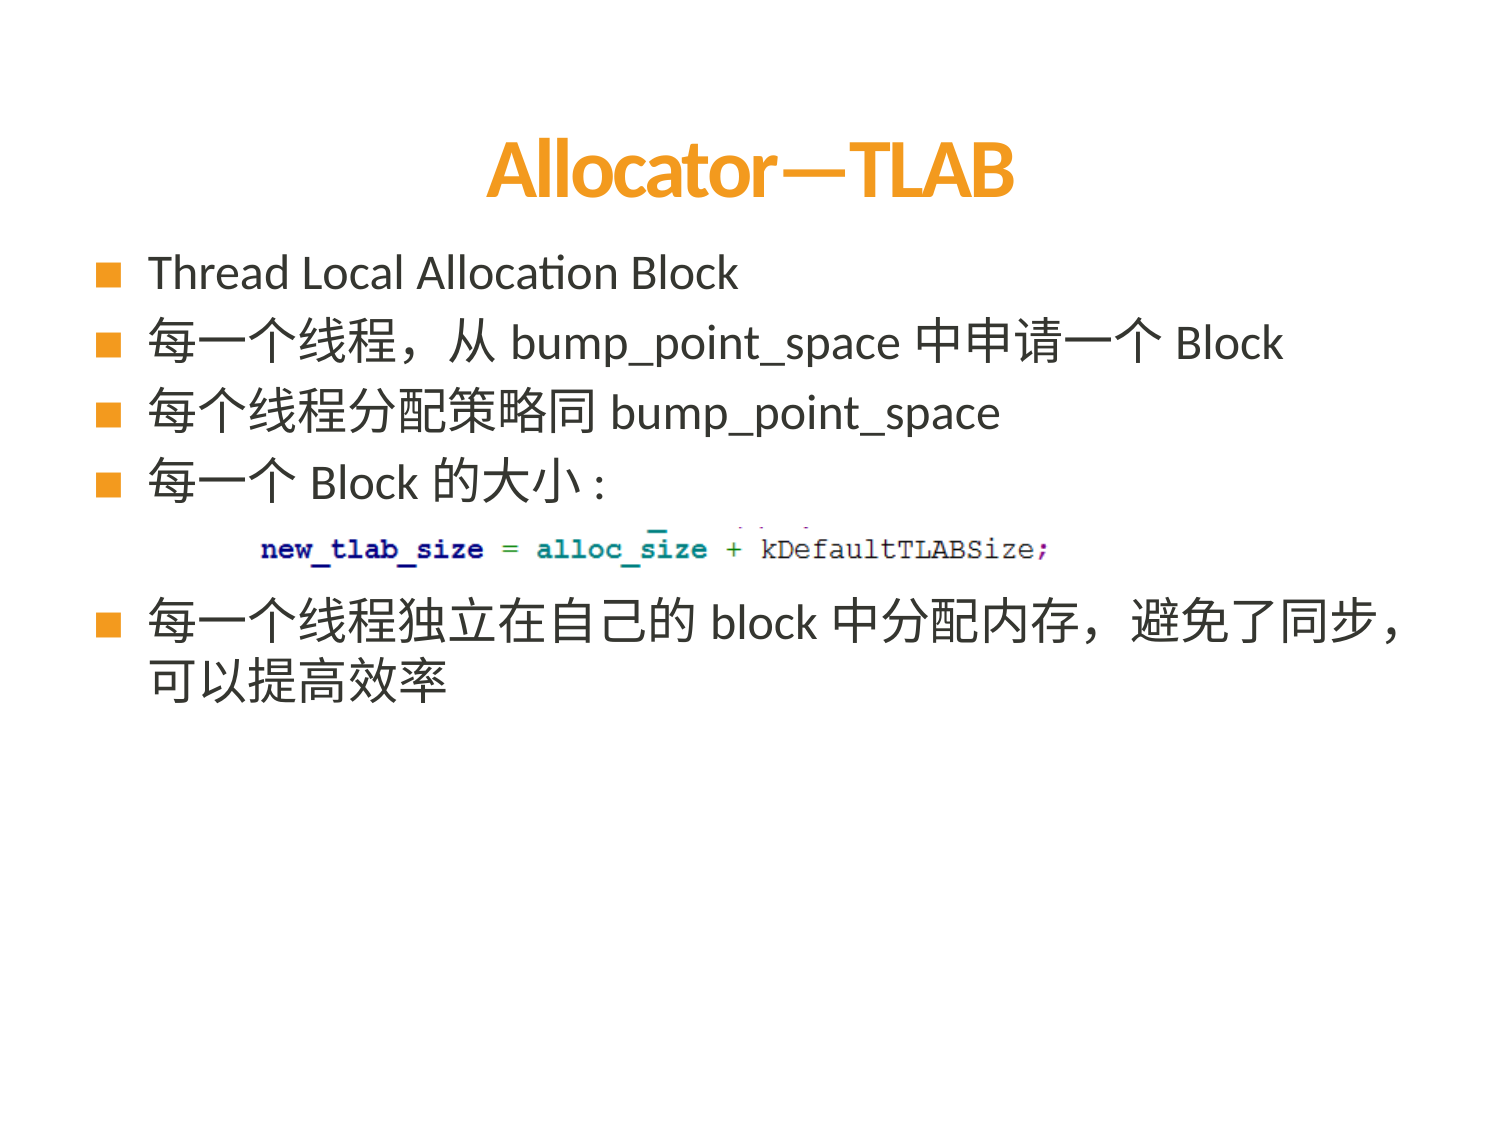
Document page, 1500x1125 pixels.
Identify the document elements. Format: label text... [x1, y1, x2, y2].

list Thread Local Allocation Block 每一个线程，从bump_point_space中申请一个Block 每个线程分配策略同bump_point_space 每一个Block的大小: 每一个线程独立在自己的block中分配内存，避免了同步，可以提高效率 [76, 231, 1427, 1035]
picture [253, 526, 1058, 572]
title Allocator—TLAB [76, 125, 1427, 222]
